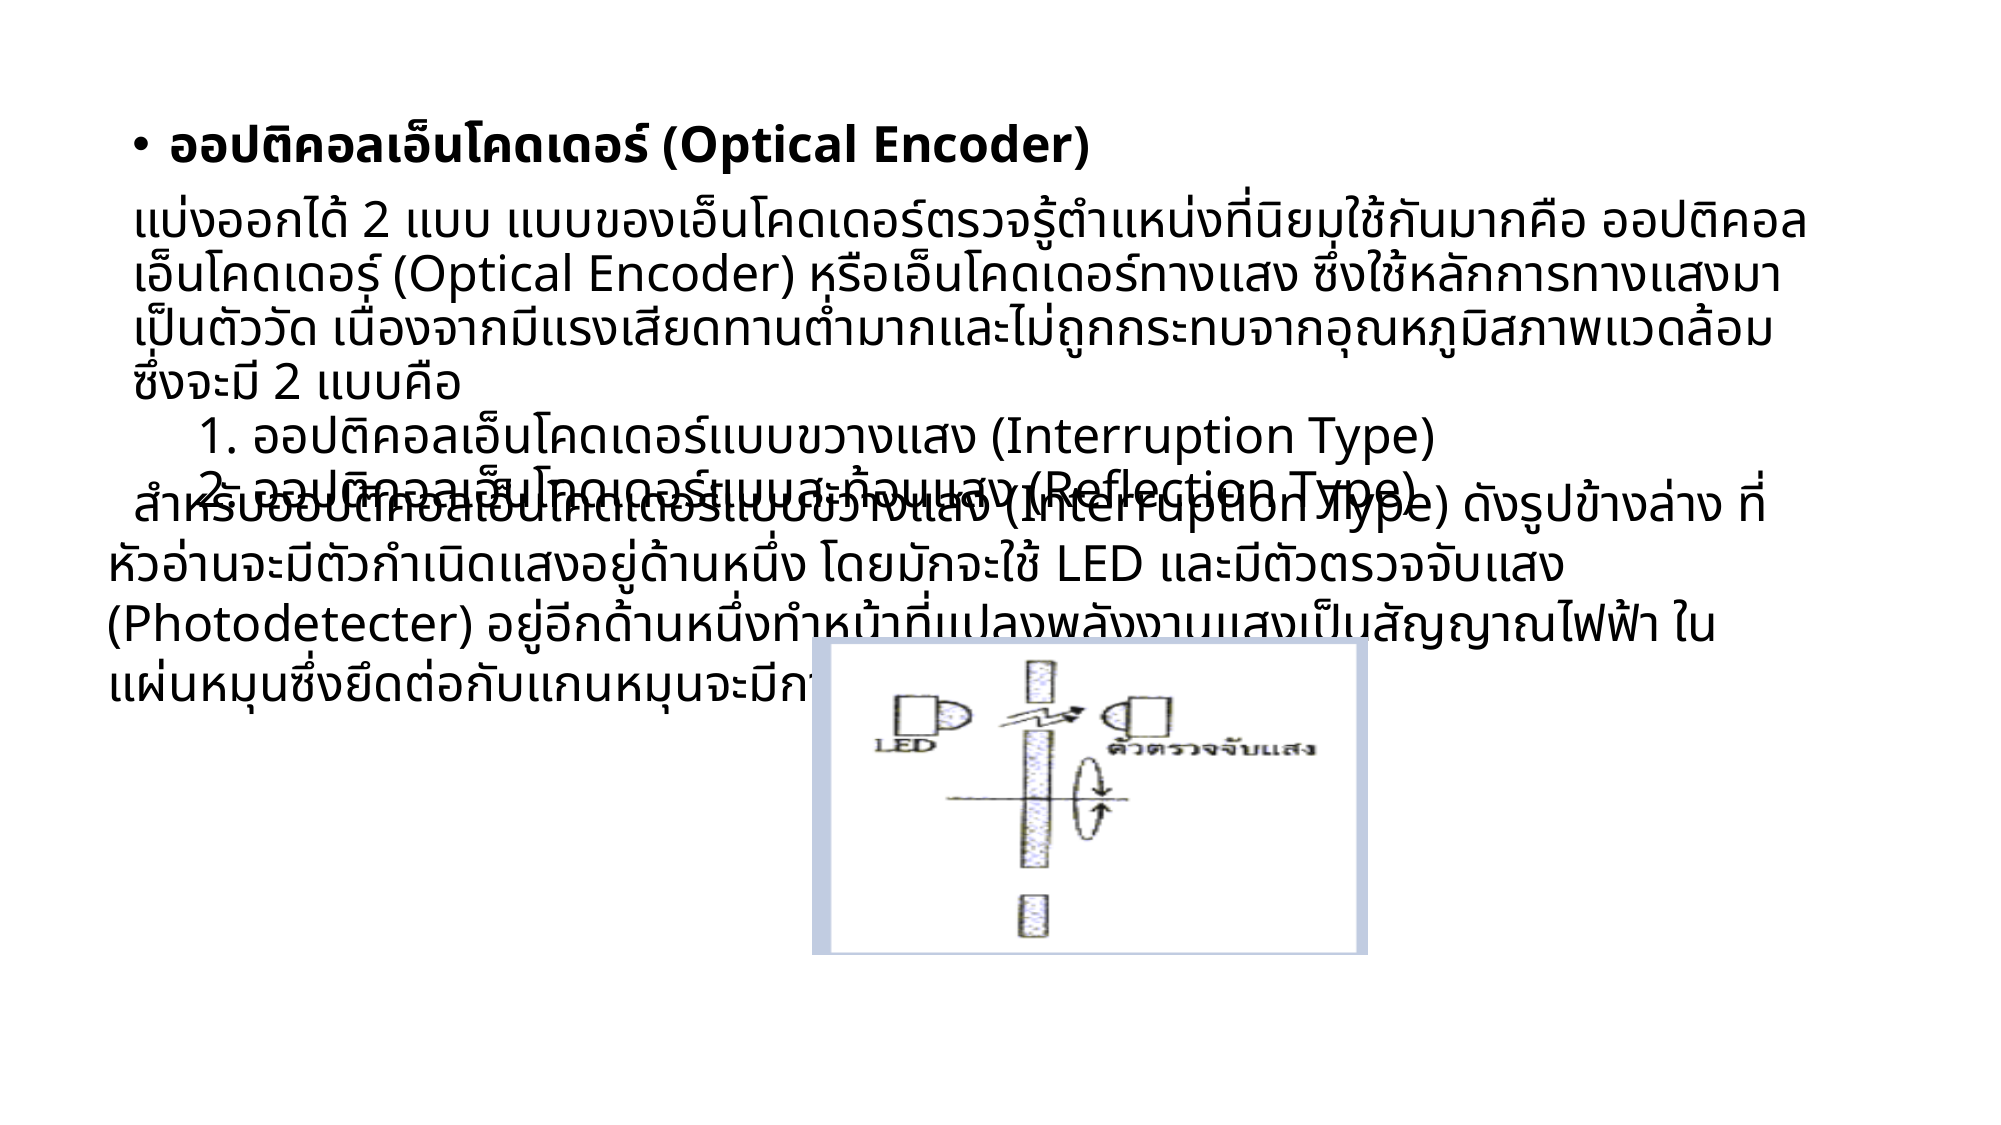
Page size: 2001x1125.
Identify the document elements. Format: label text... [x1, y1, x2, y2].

text_box สำหรับออปติคอลเอ็นโคดเดอร์แบบขวางแสง (Interruption Type) ดังรูปข้างล่าง ที่หัวอ่านจะมีตัวกำเนิดแสงอยู่ด้านหนึ่ง โดยมักจะใช้ LED และมีตัวตรวจจับแสง (Photodetecter) อยู่อีกด้านหนึ่งทำหน้าที่แปลงพลังงานแสงเป็นสัญญาณไฟฟ้า ในแผ่นหมุนซึ่งยึดต่อกับแกนหมุนจะมีการเจาะรูเป็นระยะ ๆ [92, 463, 1818, 719]
picture [812, 637, 1368, 955]
list ออปติคอลเอ็นโคดเดอร์ (Optical Encoder) แบ่งออกได้ 2 แบบ แบบของเอ็นโคดเดอร์ตรวจรู้ตำแหน่งที่นิยมใช้กันมากคือ ออปติคอลเอ็นโคดเดอร์ (Optical Encoder) หรือเอ็นโคดเดอร์ทางแสง ซึ่งใช้หลักการทางแสงมาเป็นตัววัด เนื่องจากมีแรงเสียดทานต่ำมากและไม่ถูกกระทบจากอุณหภูมิสภาพแวดล้อม ซึ่งจะมี 2 แบบคือ 1. ออปติคอลเอ็นโคดเดอร์แบบขวางแสง (Interruption Type) 2. ออปติคอลเอ็นโคดเดอร์แบบสะท้อนแสง (Reflection Type) [117, 111, 1843, 826]
